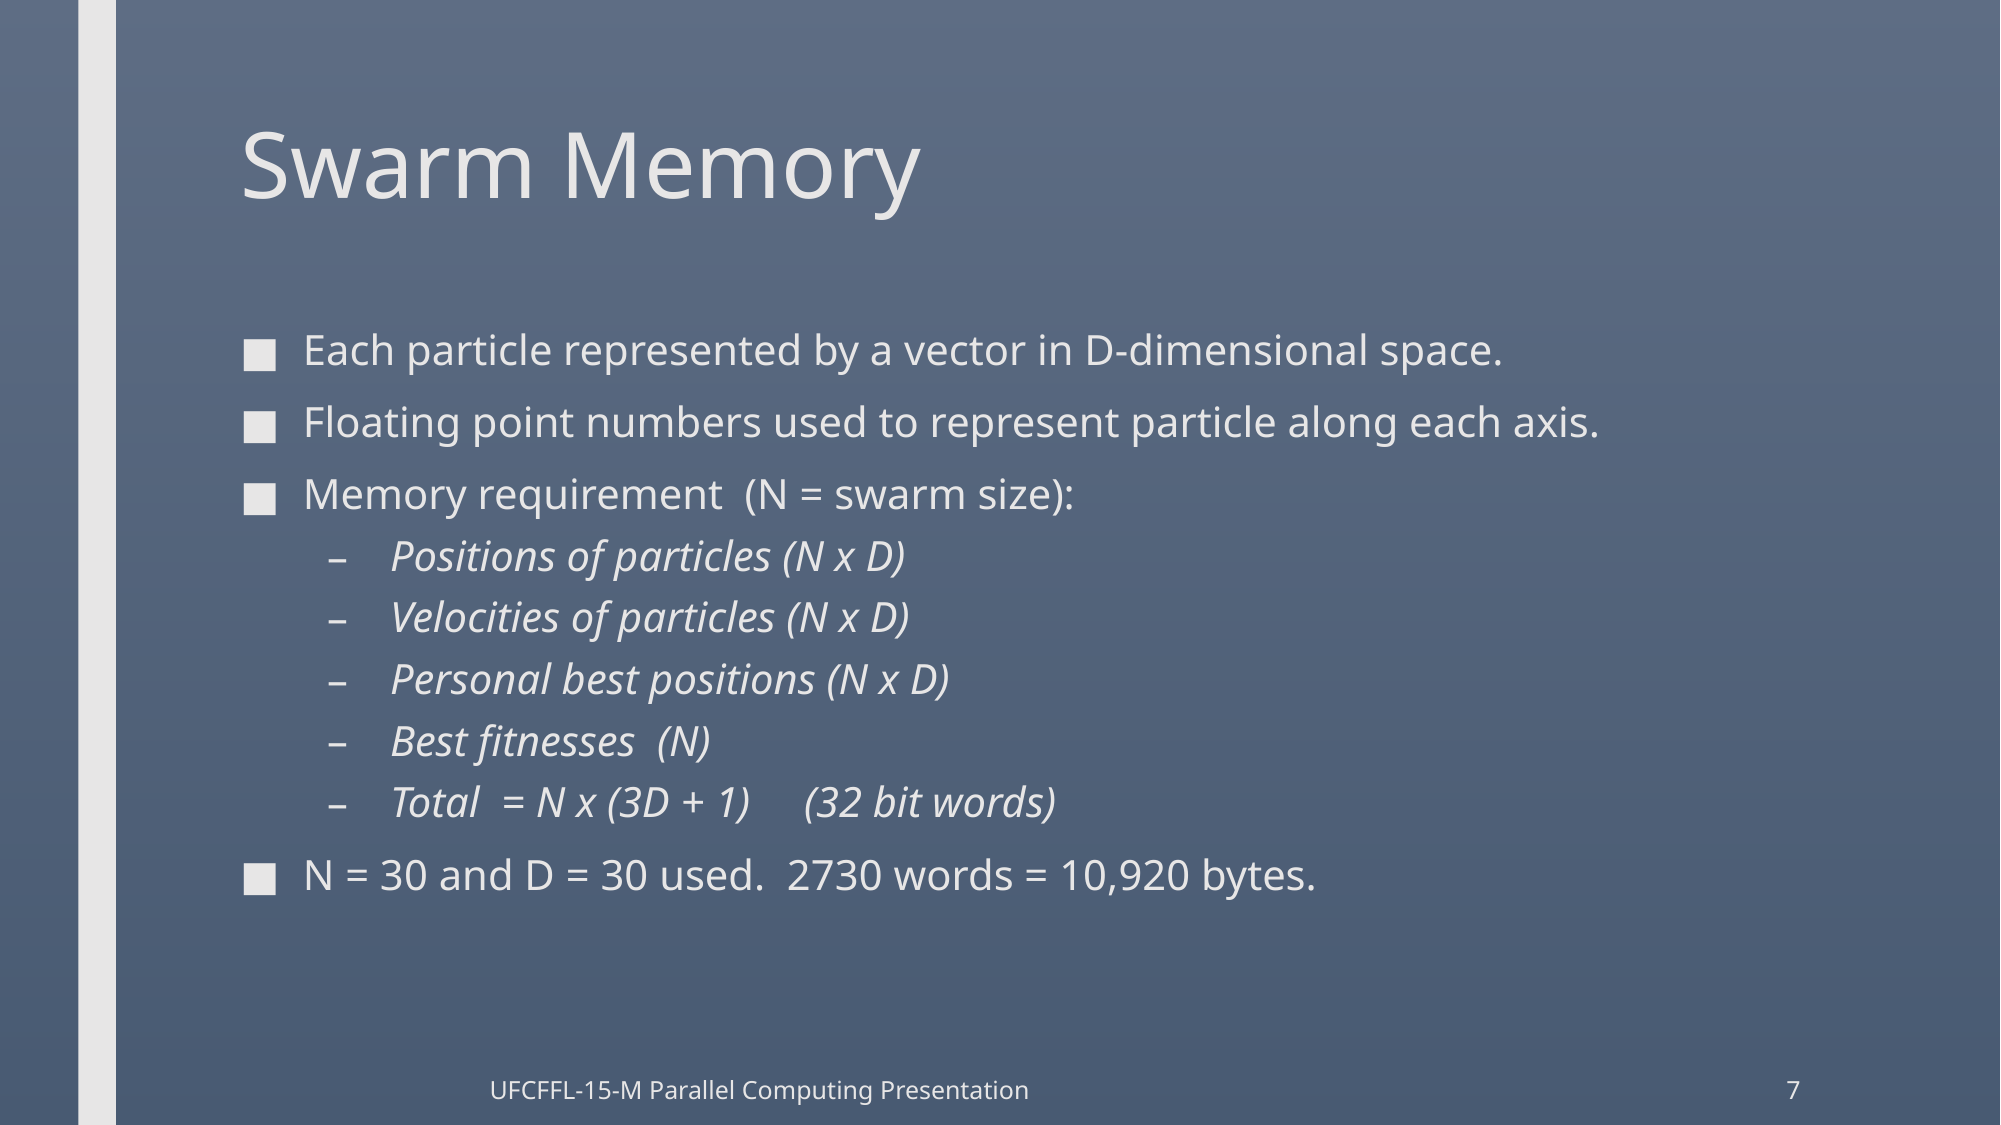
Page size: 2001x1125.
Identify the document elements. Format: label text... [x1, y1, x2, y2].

title Swarm Memory [225, 112, 1800, 277]
footer UFCFFL-15-M Parallel Computing Presentation [474, 1058, 1505, 1125]
list Each particle represented by a vector in D-dimensional space. Floating point numbers used to represent particle along each axis. Memory requirement (N = swarm size): Positions of particles (N x D) Velocities of particles (N x D) Personal best positions (N x D) Best fitnesses (N) Total = N x (3D + 1) (32 bit words) N = 30 and D = 30 used. 2730 words = 10,920 bytes. [225, 320, 1800, 1039]
slide_number 7 [1553, 1058, 1816, 1125]
